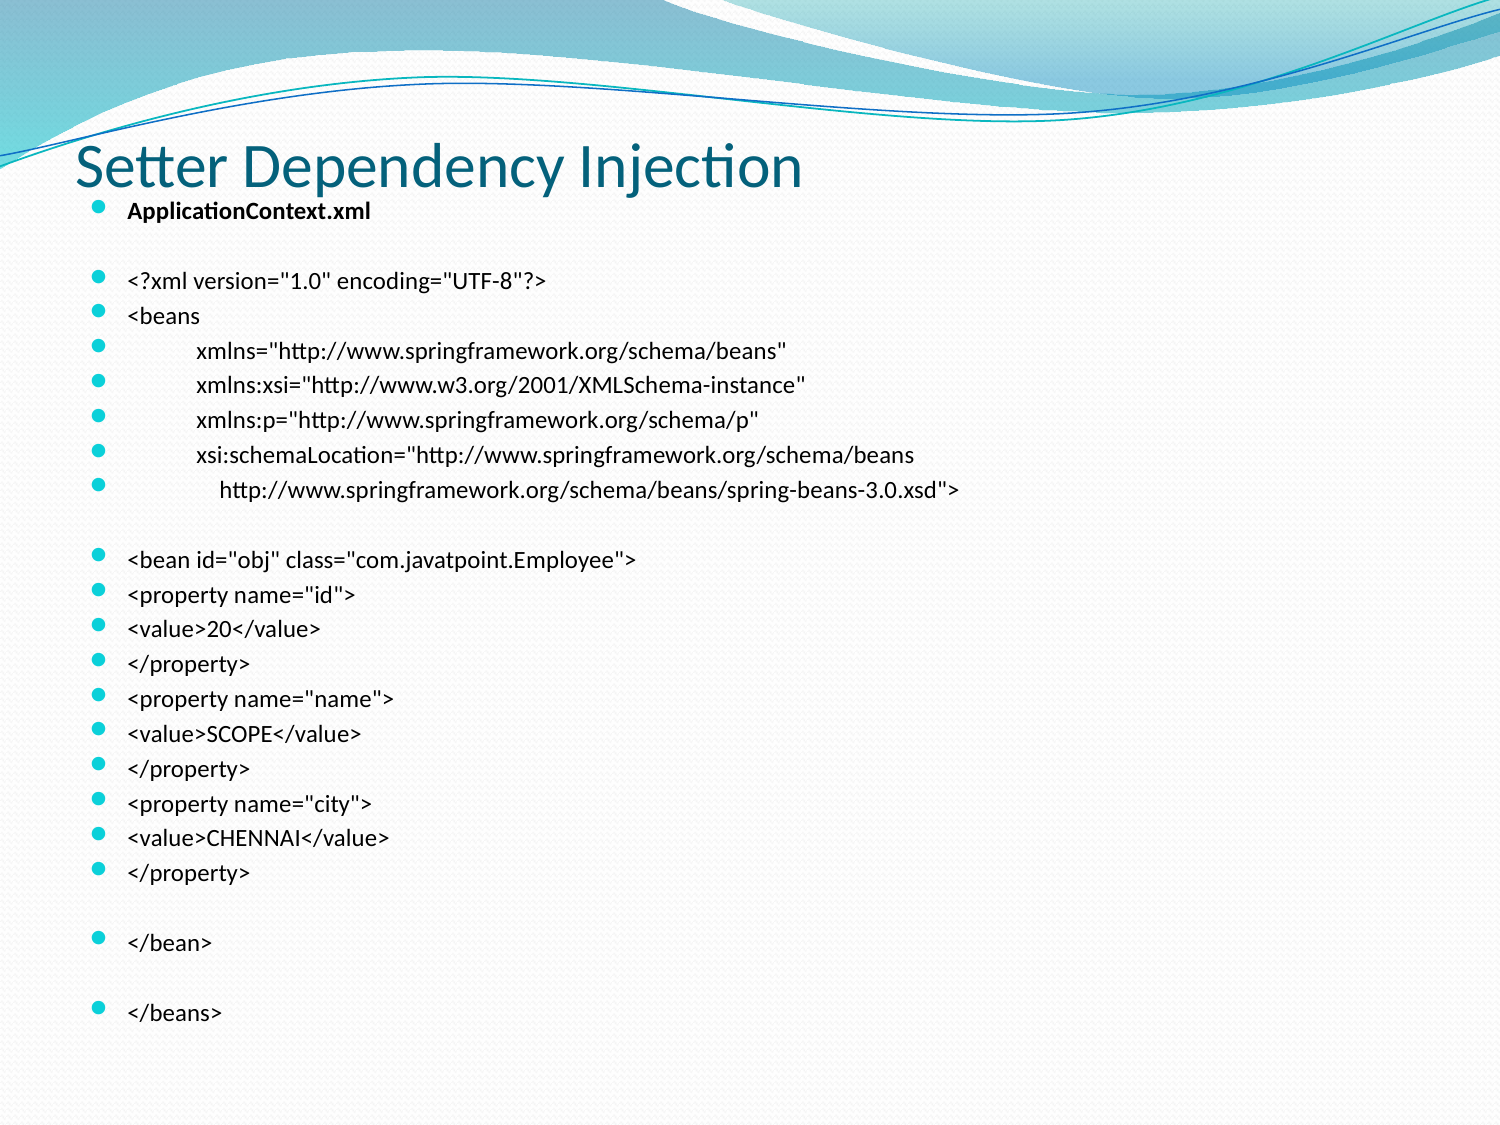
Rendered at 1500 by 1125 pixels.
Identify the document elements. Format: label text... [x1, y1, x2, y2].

list ApplicationContext.xml <?xml version="1.0" encoding="UTF-8"?> <beans xmlns="http://www.springframework.org/schema/beans" xmlns:xsi="http://www.w3.org/2001/XMLSchema-instance" xmlns:p="http://www.springframework.org/schema/p" xsi:schemaLocation="http://www.springframework.org/schema/beans http://www.springframework.org/schema/beans/spring-beans-3.0.xsd"> <bean id="obj" class="com.javatpoint.Employee"> <property name="id"> <value>20</value> </property> <property name="name"> <value>SCOPE</value> </property> <property name="city"> <value>CHENNAI</value> </property> </bean> </beans> [75, 187, 1425, 1038]
title Setter Dependency Injection [75, 115, 1425, 187]
